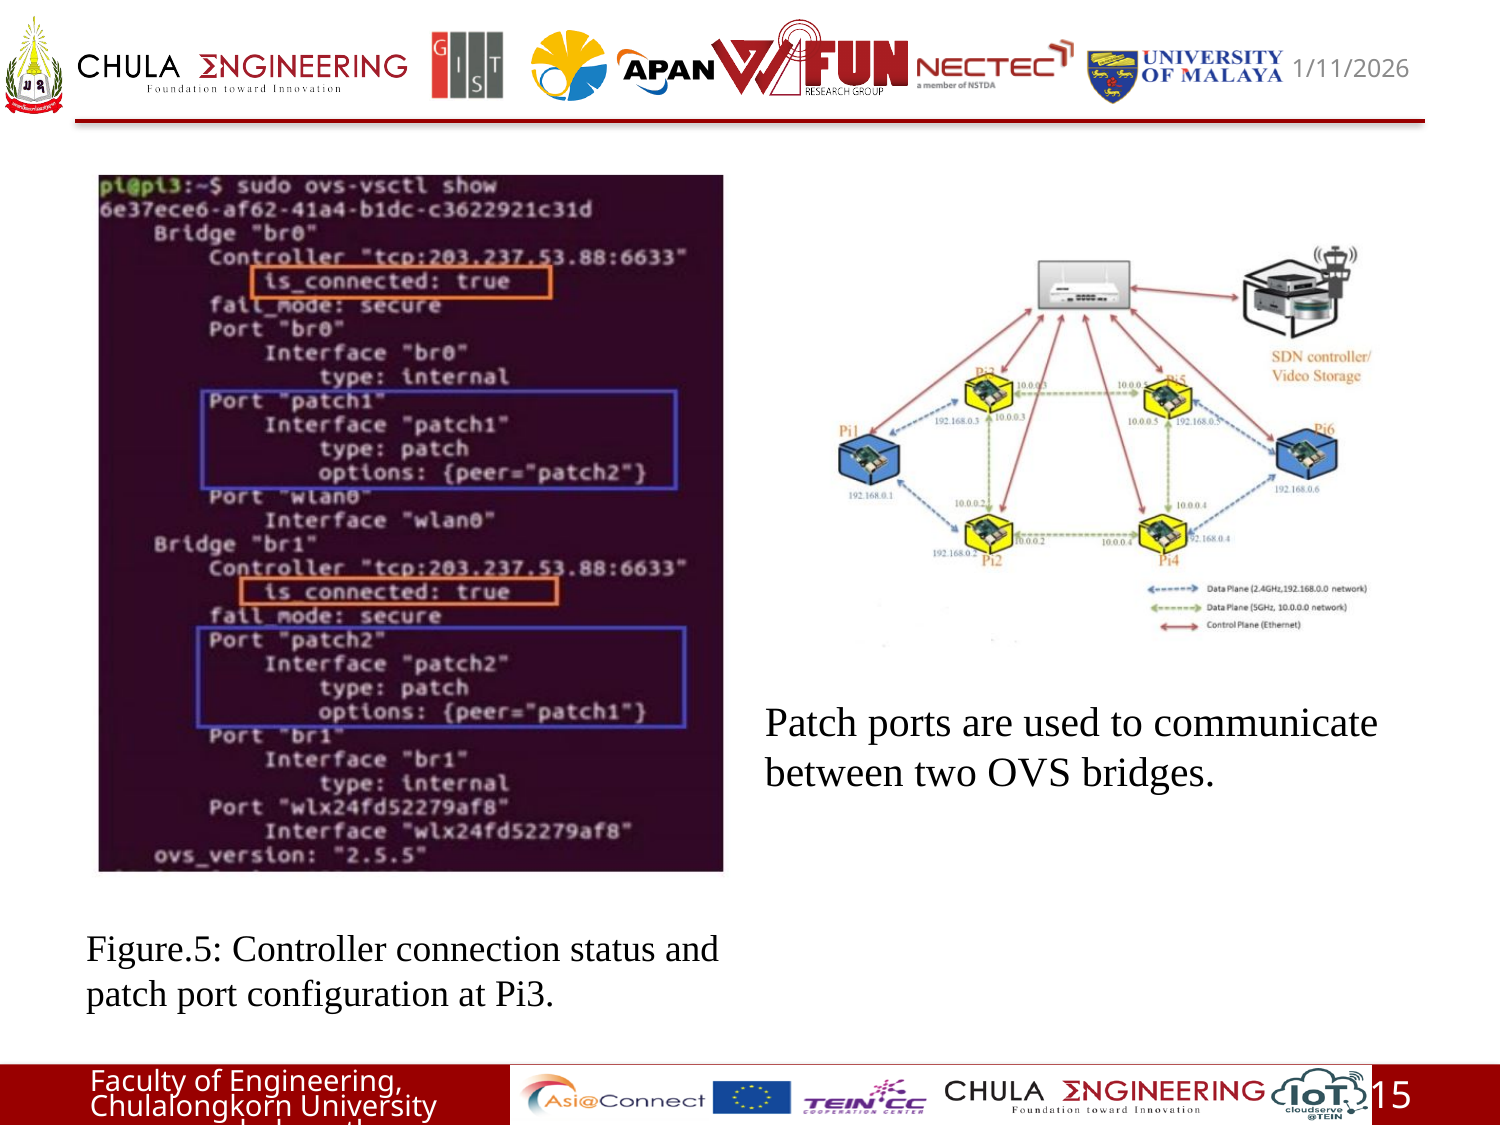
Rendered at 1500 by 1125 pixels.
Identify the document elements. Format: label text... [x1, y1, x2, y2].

picture [779, 218, 1388, 649]
picture [615, 19, 908, 98]
picture [429, 30, 504, 101]
text_box Patch ports are used to communicate between two OVS bridges. [749, 686, 1500, 802]
picture [913, 36, 1078, 97]
picture [510, 1064, 1372, 1125]
picture [2, 11, 65, 121]
picture [75, 48, 412, 98]
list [70, 157, 742, 884]
slide_number 15 [1370, 1063, 1427, 1124]
text_box Figure.5: Controller connection status and patch port configuration at Pi3. [71, 916, 822, 1067]
picture [1083, 46, 1288, 107]
picture [530, 30, 607, 101]
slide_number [1080, 39, 1425, 100]
